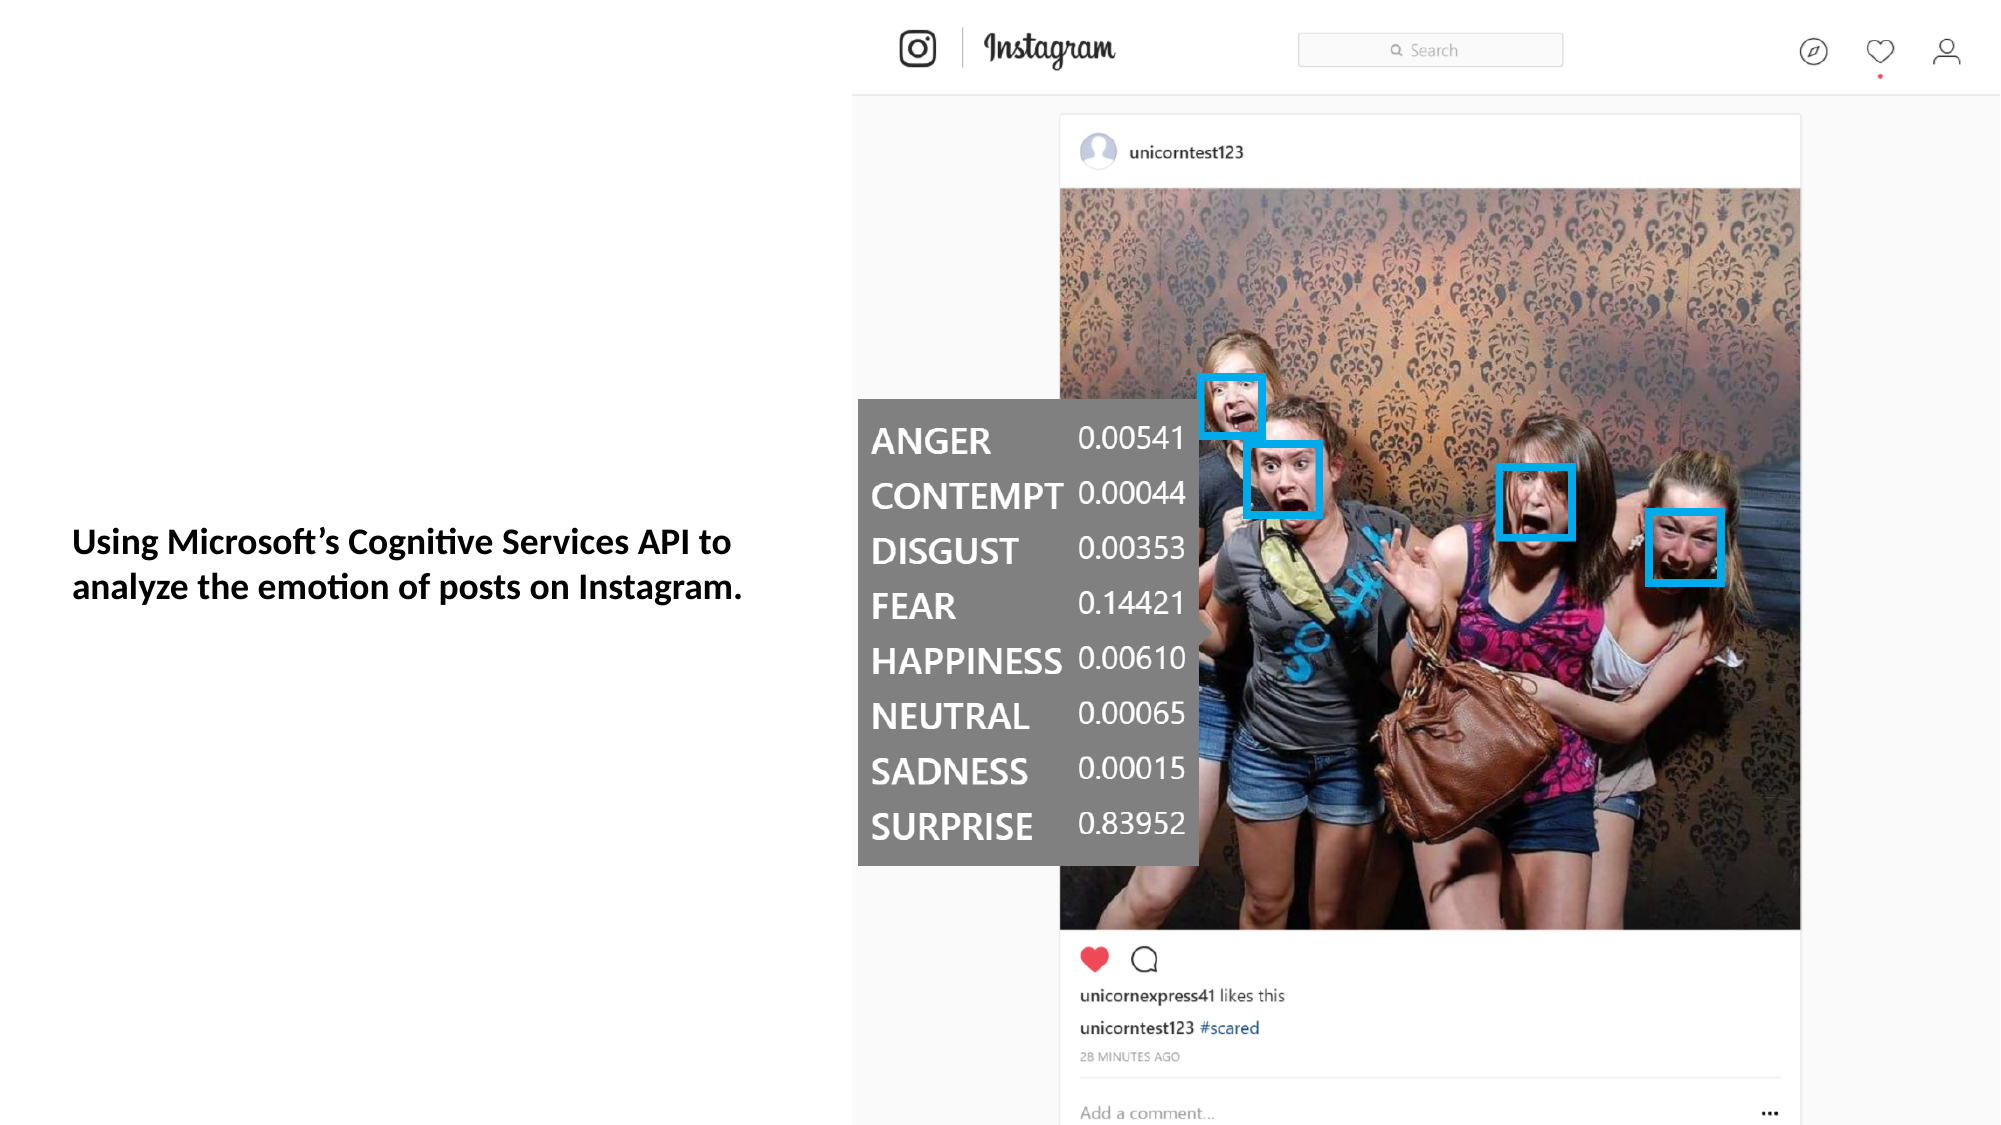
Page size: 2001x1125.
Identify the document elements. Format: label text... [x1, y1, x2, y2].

text_box Using Microsoft’s Cognitive Services API to analyze the emotion of posts on Instagram. [57, 509, 793, 615]
picture [852, 0, 2000, 1125]
